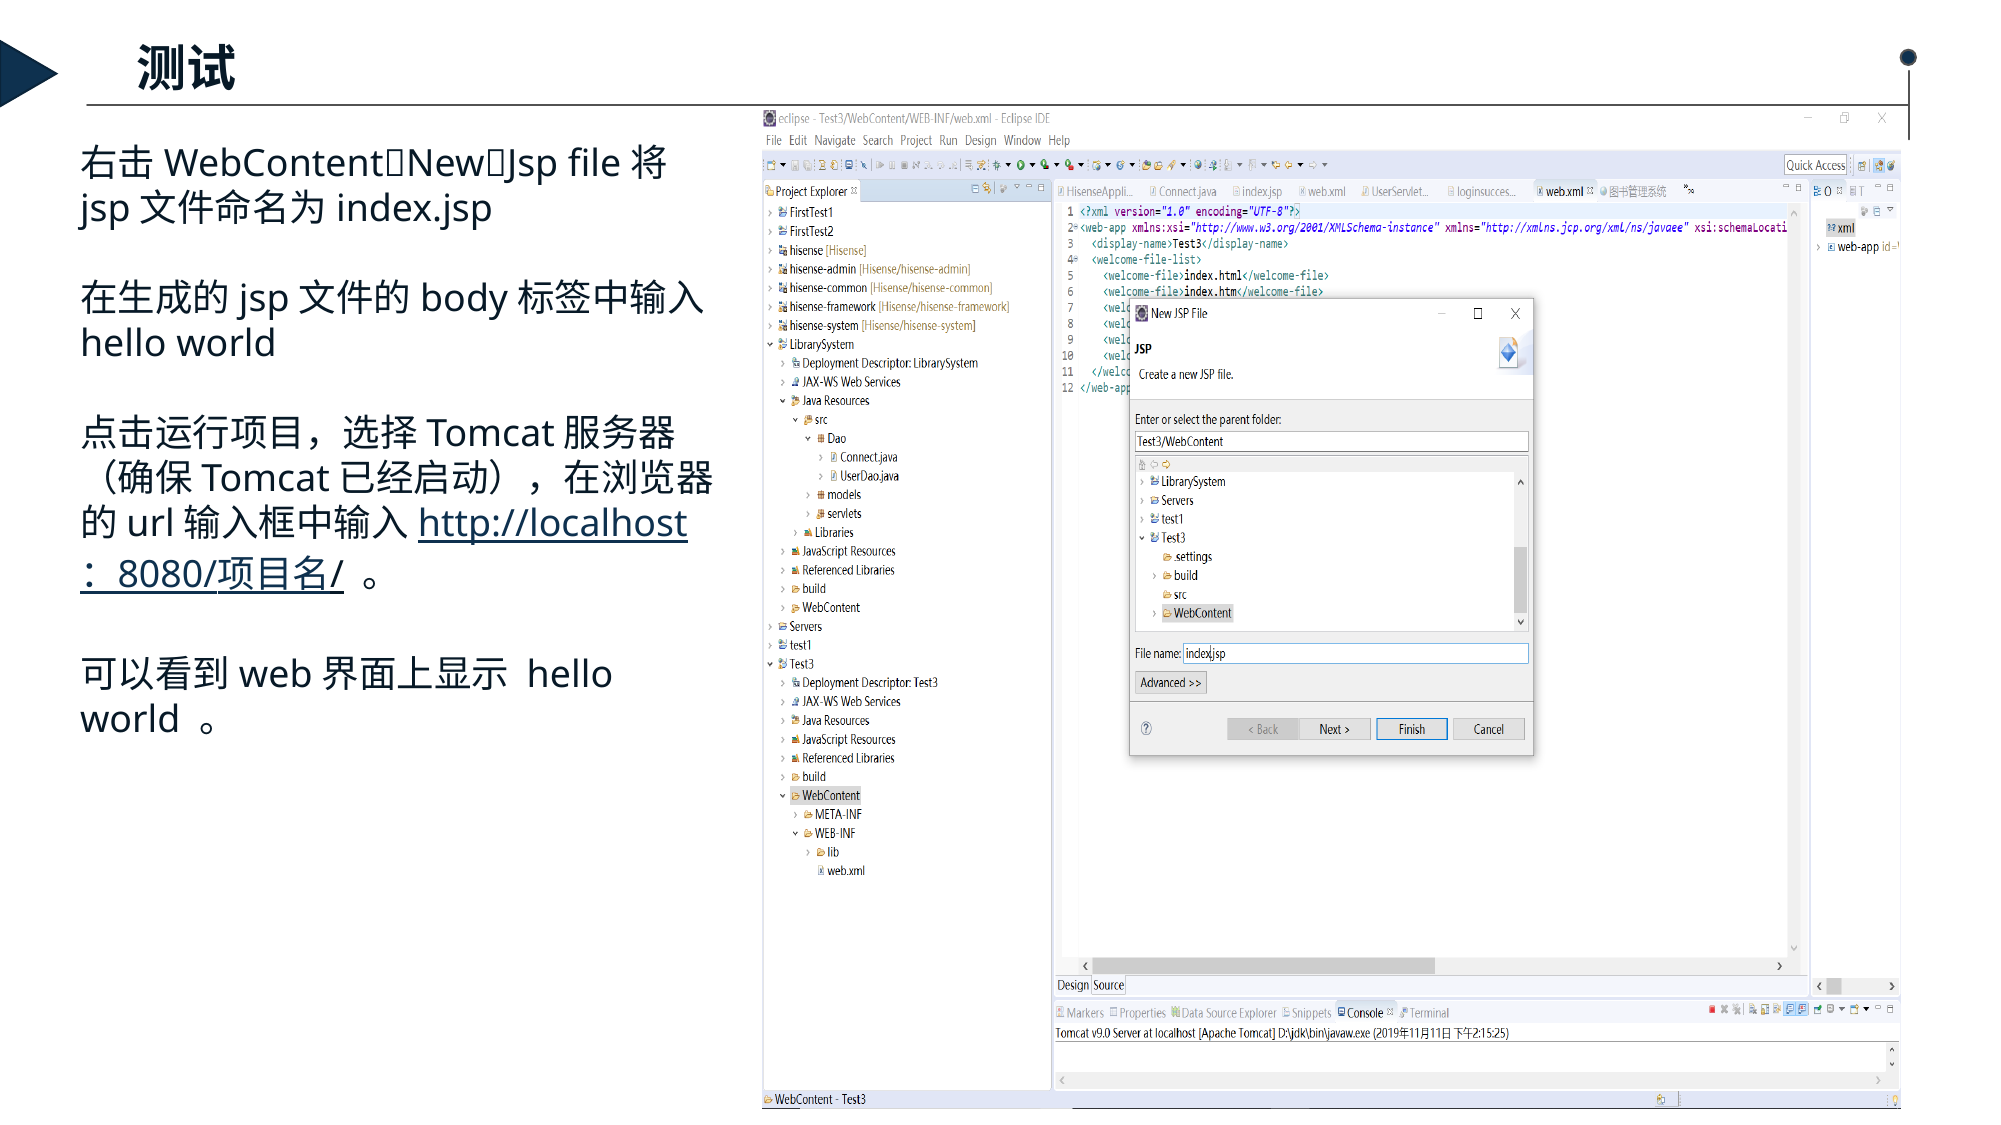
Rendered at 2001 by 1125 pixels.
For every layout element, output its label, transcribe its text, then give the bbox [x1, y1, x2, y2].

text_box 右击WebContentNewJsp file将jsp文件命名为index.jsp 在生成的jsp文件的body标签中输入hello world 点击运行项目，选择Tomcat服务器（确保Tomcat已经启动），在浏览器的url输入框中输入http://localhost：8080/项目名/ 。 可以看到web界面上显示 hello world 。 [65, 131, 737, 747]
text_box [0, 39, 59, 108]
text_box 测试 [121, 29, 272, 105]
text_box [1899, 48, 1917, 67]
picture [762, 106, 1901, 1109]
